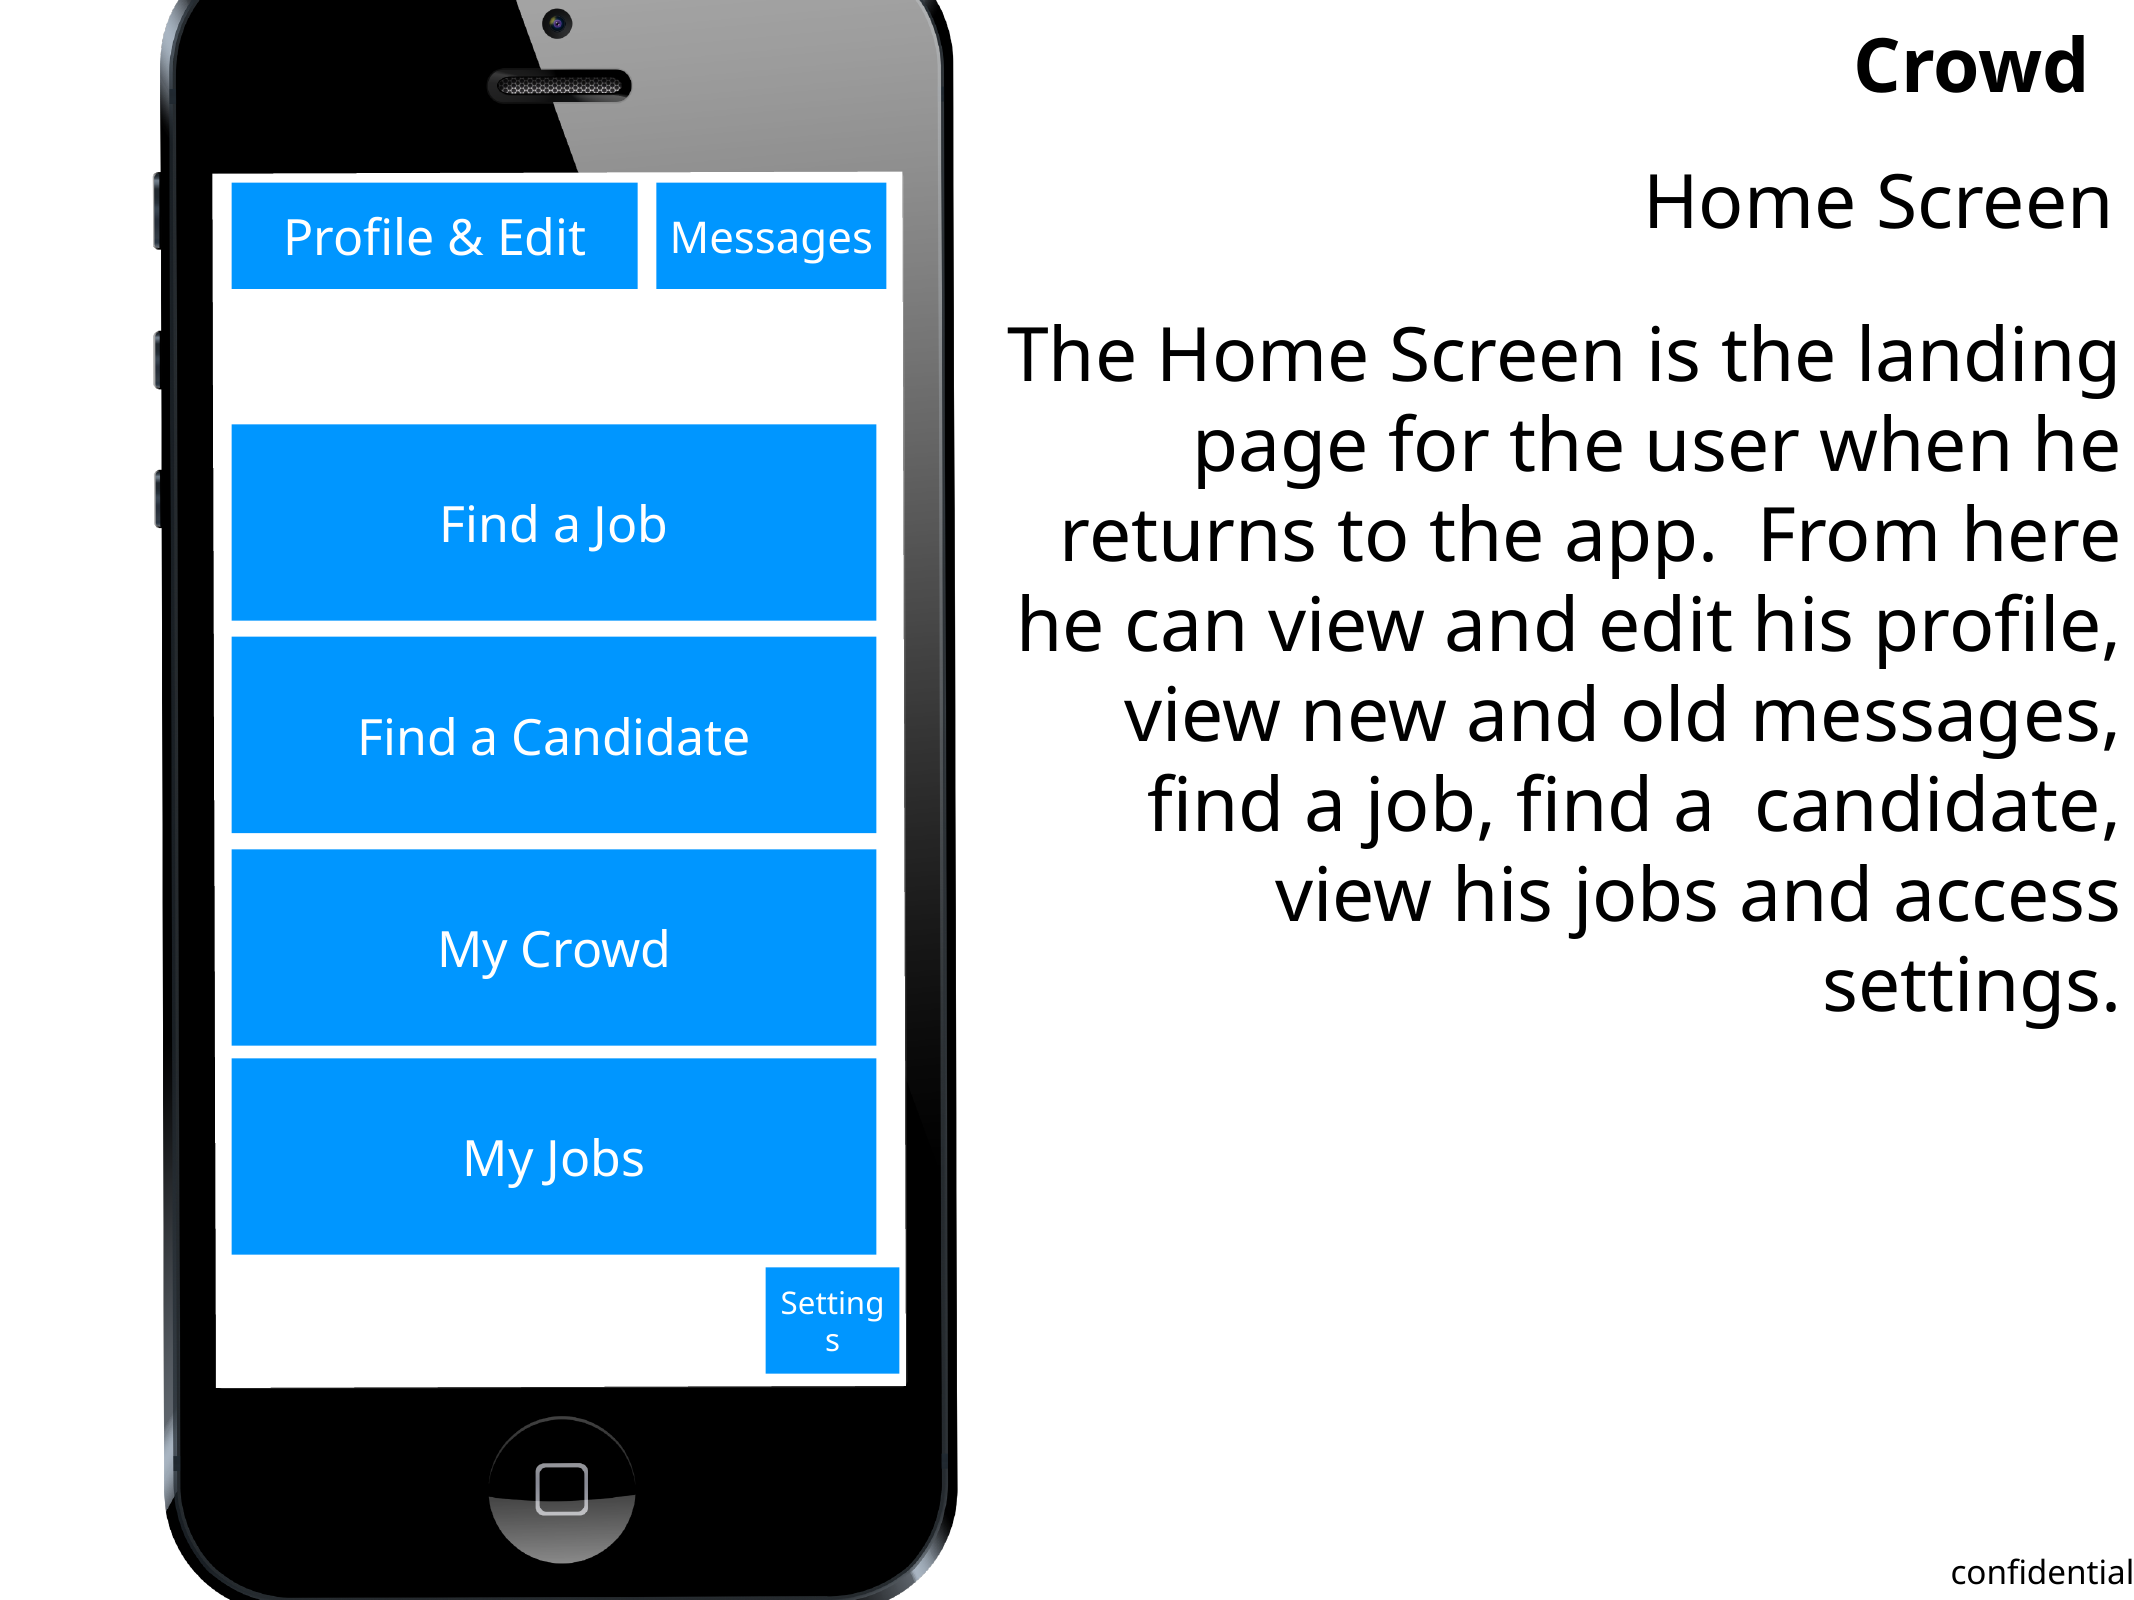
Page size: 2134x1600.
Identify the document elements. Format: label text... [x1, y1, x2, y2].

text_box Find a Candidate [231, 636, 877, 834]
text_box Profile & Edit [231, 182, 638, 289]
text_box Settings [765, 1267, 900, 1374]
text_box Messages [656, 182, 887, 289]
text_box My Jobs [231, 1058, 877, 1255]
text_box My Crowd [231, 849, 877, 1046]
text_box Home Screen [995, 144, 2122, 252]
text_box The Home Screen is the landing page for the user when he returns to the app. From here he can view and edit his profile, view new and old messages, find a job, find a candidate, view his jobs and access settings. [995, 306, 2122, 1027]
text_box Find a Job [231, 424, 877, 621]
picture [95, 0, 1016, 1600]
